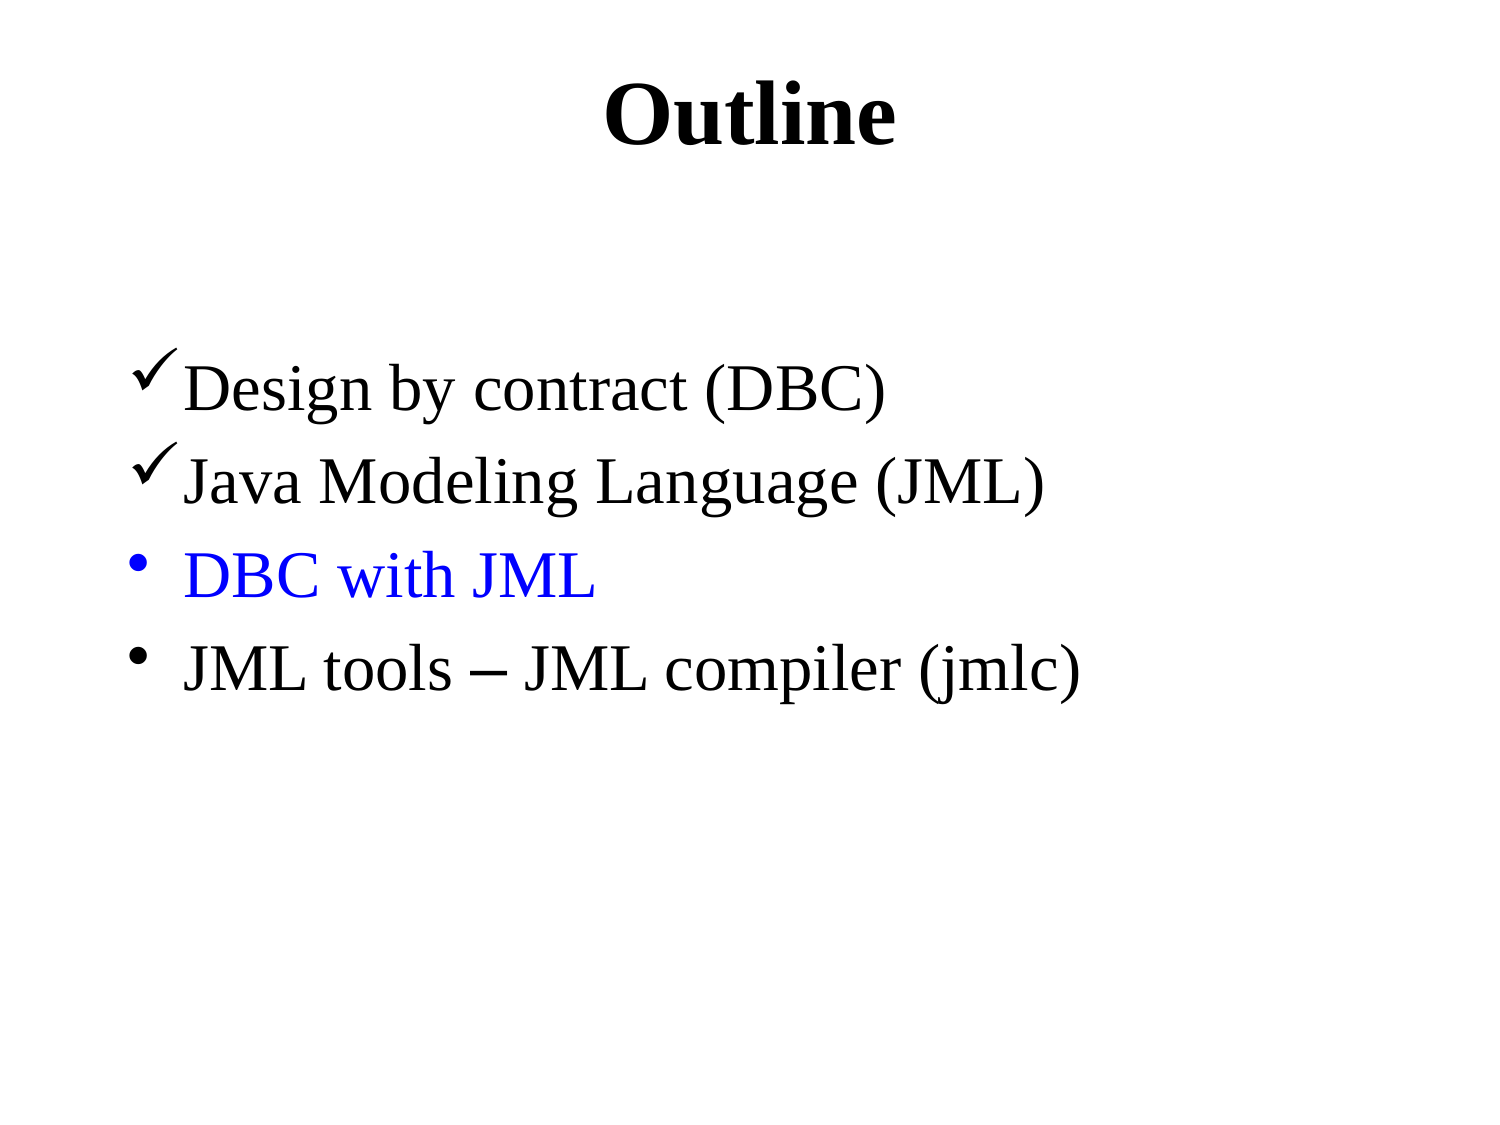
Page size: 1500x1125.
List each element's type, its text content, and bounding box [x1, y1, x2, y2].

list Design by contract (DBC) Java Modeling Language (JML) DBC with JML JML tools – JML compiler (jmlc) [112, 336, 1388, 780]
title Outline [75, 45, 1425, 233]
